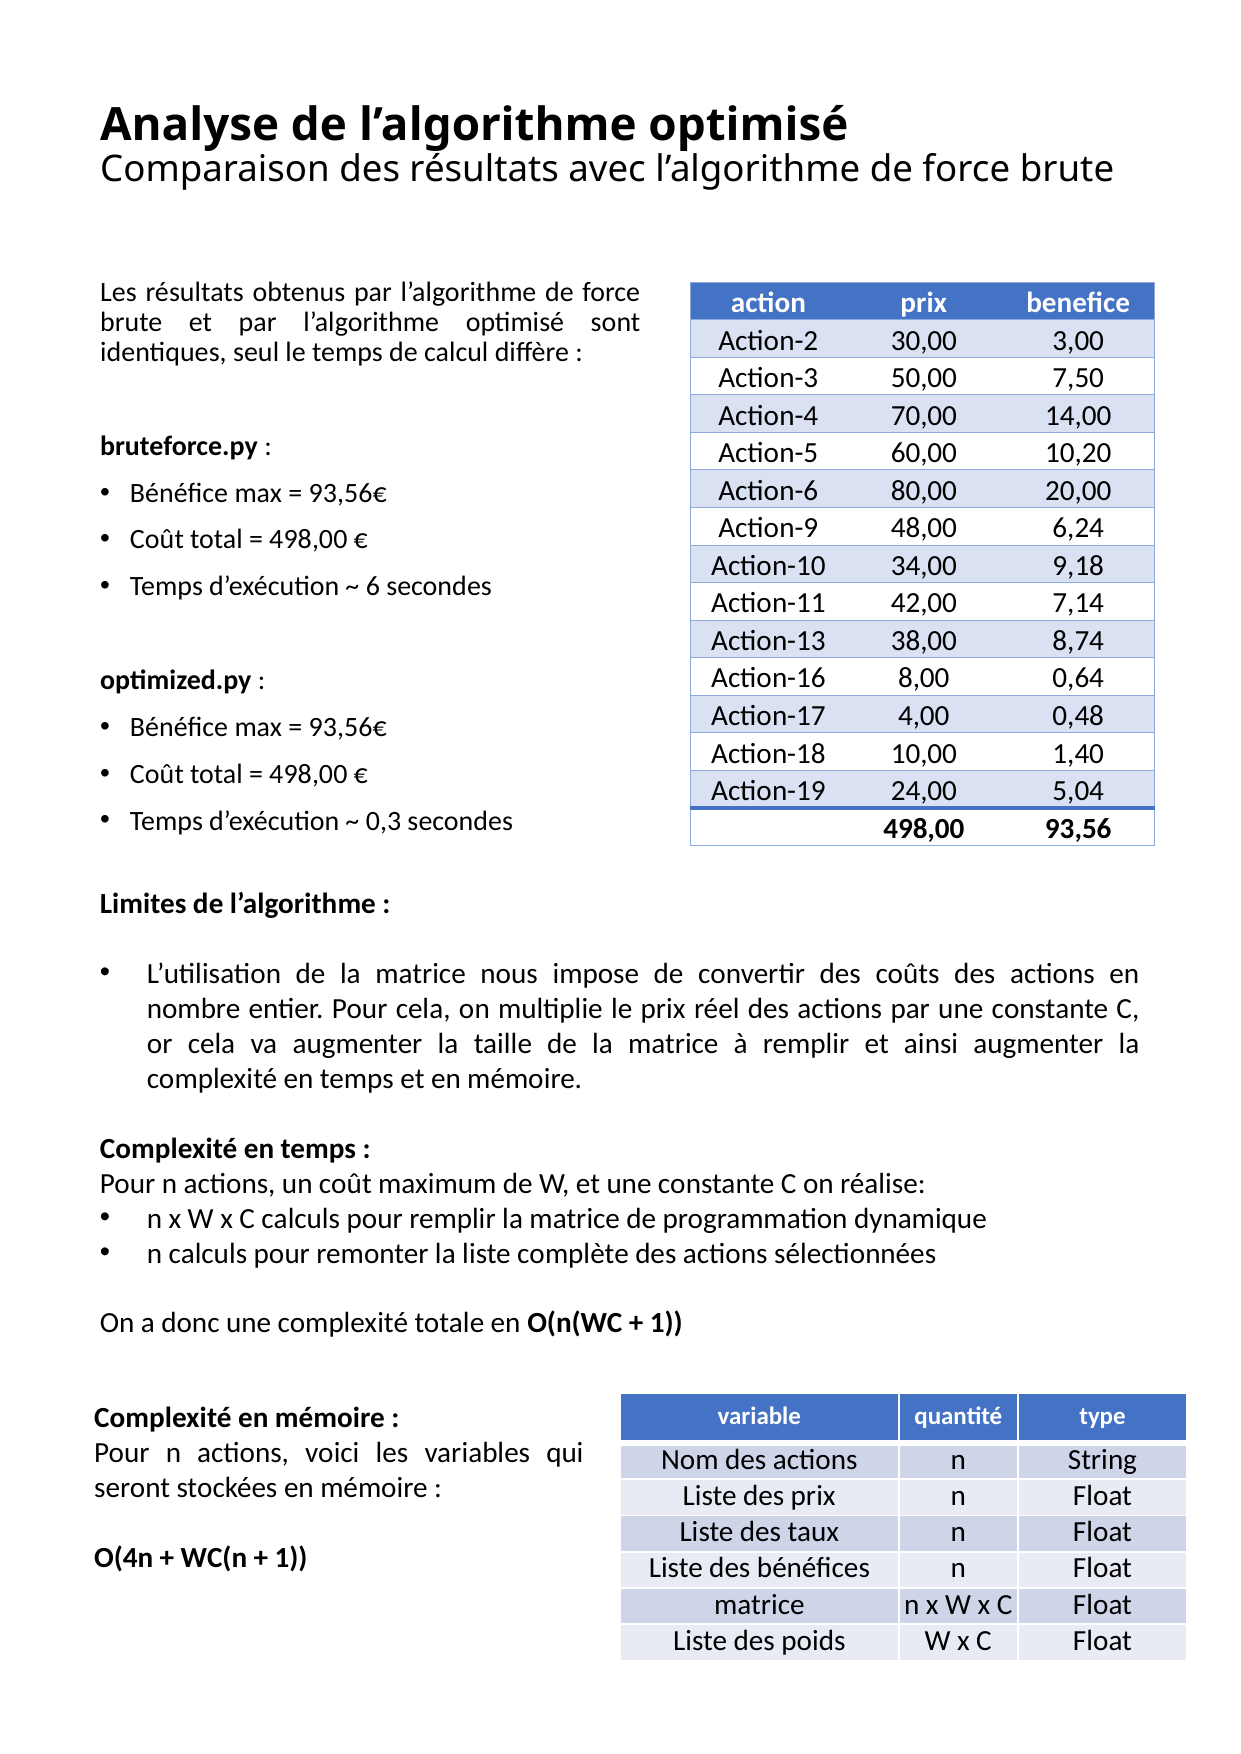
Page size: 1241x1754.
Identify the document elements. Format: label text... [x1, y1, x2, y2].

table_cell 10,00 [846, 733, 1002, 770]
table_cell 8,74 [1002, 621, 1154, 657]
table_cell 7,50 [1002, 358, 1154, 394]
table_cell 8,00 [846, 658, 1002, 695]
table_cell Action-10 [691, 546, 846, 582]
table_cell n [900, 1553, 1017, 1587]
table_header action [691, 283, 846, 319]
table_cell Action-2 [691, 320, 846, 357]
table_cell 80,00 [846, 470, 1002, 507]
table_cell Action-4 [691, 395, 846, 432]
text_box Complexité en mémoire : Pour n actions, voici les variables qui seront stockées en mémoire : O(4n + WC(n + 1)) [79, 1390, 599, 1581]
table_cell Liste des prix [621, 1480, 898, 1515]
table_header prix [846, 283, 1002, 319]
table_cell 3,00 [1002, 320, 1154, 357]
table_cell 60,00 [846, 433, 1002, 469]
table_cell matrice [621, 1589, 898, 1623]
table_cell Action-17 [691, 696, 846, 732]
table_cell Action-5 [691, 433, 846, 469]
table_cell 20,00 [1002, 470, 1154, 507]
table_cell [691, 810, 846, 845]
table_cell Nom des actions [621, 1446, 898, 1478]
table_cell Float [1019, 1553, 1186, 1587]
table_cell Liste des taux [621, 1516, 898, 1551]
table_cell n [900, 1446, 1017, 1478]
table_cell Action-9 [691, 508, 846, 545]
table_cell 0,48 [1002, 696, 1154, 732]
table_cell Float [1019, 1480, 1186, 1515]
table_cell 4,00 [846, 696, 1002, 732]
table_header variable [621, 1394, 898, 1440]
table_cell 24,00 [846, 771, 1002, 806]
list Les résultats obtenus par l’algorithme de force brute et par l’algorithme optimisé sont identiques, seul le temps de calcul diffère : bruteforce.py : Bénéfice max = 93,56€ Coût total = 498,00 € Temps d’exécution ~ 6 secondes optimized.py : Bénéfice max = 93,56€ Coût total = 498,00 € Temps d’exécution ~ 0,3 secondes [85, 269, 656, 846]
table_cell Float [1019, 1516, 1186, 1551]
table_cell Action-19 [691, 771, 846, 806]
table_cell Action-16 [691, 658, 846, 695]
text_box Limites de l’algorithme : L’utilisation de la matrice nous impose de convertir des coûts des actions en nombre entier. Pour cela, on multiplie le prix réel des actions par une constante C, or cela va augmenter la taille de la matrice à remplir et ainsi augmenter la complexité en temps et en mémoire. Complexité en temps : Pour n actions, un coût maximum de W, et une constante C on réalise: n x W x C calculs pour remplir la matrice de programmation dynamique n calculs pour remonter la liste complète des actions sélectionnées On a donc une complexité totale en O(n(WC + 1)) [85, 876, 1155, 1135]
table_cell Float [1019, 1589, 1186, 1623]
table_cell Action-13 [691, 621, 846, 657]
table_cell n [900, 1480, 1017, 1515]
table_cell String [1019, 1446, 1186, 1478]
table_cell Action-18 [691, 733, 846, 770]
table_cell 0,64 [1002, 658, 1154, 695]
table_cell Float [1019, 1625, 1186, 1660]
table_header quantité [900, 1394, 1017, 1440]
table_header benefice [1002, 283, 1154, 319]
table_cell 1,40 [1002, 733, 1154, 770]
table_cell Liste des poids [621, 1625, 898, 1660]
table_cell 5,04 [1002, 771, 1154, 806]
table_cell 34,00 [846, 546, 1002, 582]
table_cell 50,00 [846, 358, 1002, 394]
title Analyse de l’algorithme optimisé Comparaison des résultats avec l’algorithme de force brute [85, 93, 1155, 223]
table_cell Action-11 [691, 583, 846, 620]
table_cell 498,00 [846, 810, 1002, 845]
table_cell 6,24 [1002, 508, 1154, 545]
table_cell 30,00 [846, 320, 1002, 357]
table_cell 70,00 [846, 395, 1002, 432]
table_cell 14,00 [1002, 395, 1154, 432]
table_cell Liste des bénéfices [621, 1553, 898, 1587]
table_cell Action-3 [691, 358, 846, 394]
table_cell 7,14 [1002, 583, 1154, 620]
table_cell 48,00 [846, 508, 1002, 545]
table_cell W x C [900, 1625, 1017, 1660]
text_box [85, 1135, 1155, 1265]
table_cell n x W x C [900, 1589, 1017, 1623]
table_cell Action-6 [691, 470, 846, 507]
table_cell 9,18 [1002, 546, 1154, 582]
table_cell 42,00 [846, 583, 1002, 620]
text_box Limites de l’algorithme : L’utilisation de la matrice nous impose de convertir des coûts des actions en nombre entier. Pour cela, on multiplie le prix réel des actions par une constante C, or cela va augmenter la taille de la matrice à remplir et ainsi augmenter la complexité en temps et en mémoire. Complexité en temps : Pour n actions, un coût maximum de W, et une constante C on réalise: n x W x C calculs pour remplir la matrice de programmation dynamique n calculs pour remonter la liste complète des actions sélectionnées On a donc une complexité totale en O(n(WC + 1)) [85, 1265, 1155, 1347]
table_header type [1019, 1394, 1186, 1440]
table_cell 93,56 [1002, 810, 1154, 845]
table_cell n [900, 1516, 1017, 1551]
table_cell 38,00 [846, 621, 1002, 657]
table_cell 10,20 [1002, 433, 1154, 469]
